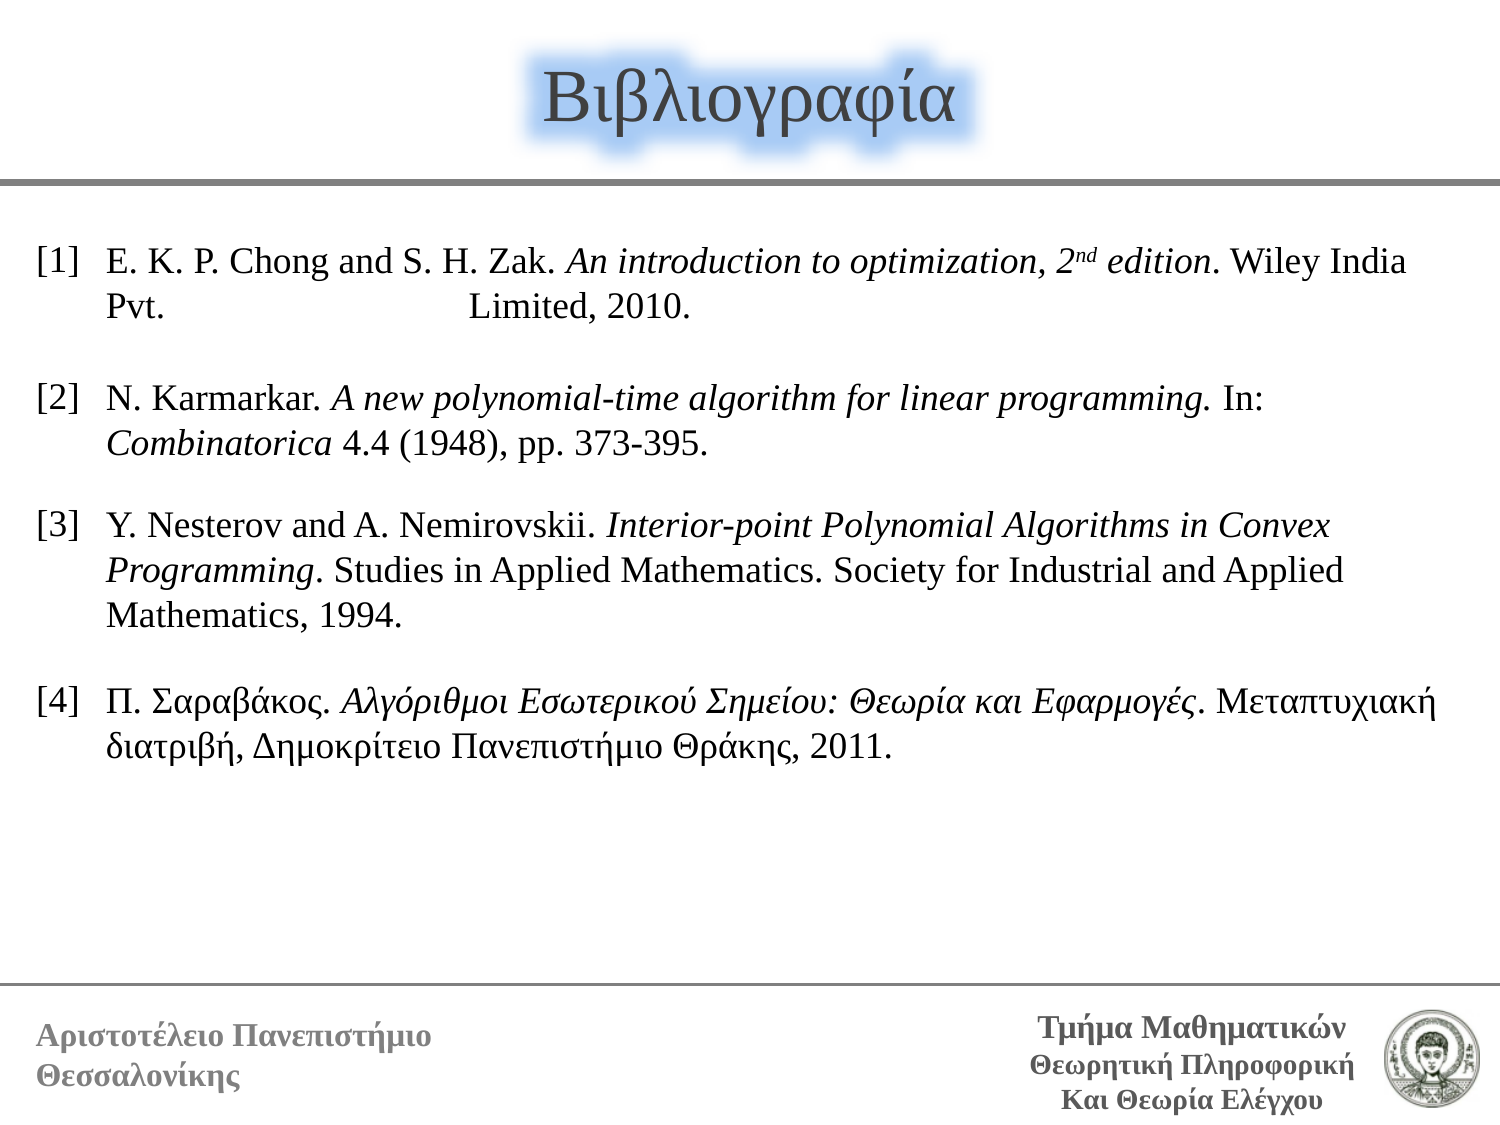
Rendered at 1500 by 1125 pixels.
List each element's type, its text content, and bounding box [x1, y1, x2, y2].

text_box [4] [21, 668, 95, 728]
text_box Y. Nesterov and A. Nemirovskii. Interior-point Polynomial Algorithms in Convex Programming. Studies in Applied Mathematics. Society for Industrial and Applied Mathematics, 1994. [91, 492, 1491, 642]
text_box [1] [21, 227, 95, 288]
picture [1365, 994, 1491, 1121]
text_box [3] [21, 491, 95, 552]
text_box [2] [21, 364, 95, 425]
text_box Π. Σαραβάκος. Αλγόριθμοι Εσωτερικού Σημείου: Θεωρία και Εφαρμογές. Μεταπτυχιακή διατριβή, Δημοκρίτειο Πανεπιστήμιο Θράκης, 2011. [91, 668, 1491, 774]
text_box N. Karmarkar. A new polynomial-time algorithm for linear programming. In: Combinatorica 4.4 (1948), pp. 373-395. [91, 365, 1491, 470]
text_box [0, 0, 1500, 184]
text_box E. K. P. Chong and S. H. Zak. An introduction to optimization, 2nd edition. Wiley India Pvt. Limited, 2010. [91, 228, 1491, 334]
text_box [0, 984, 1500, 1125]
